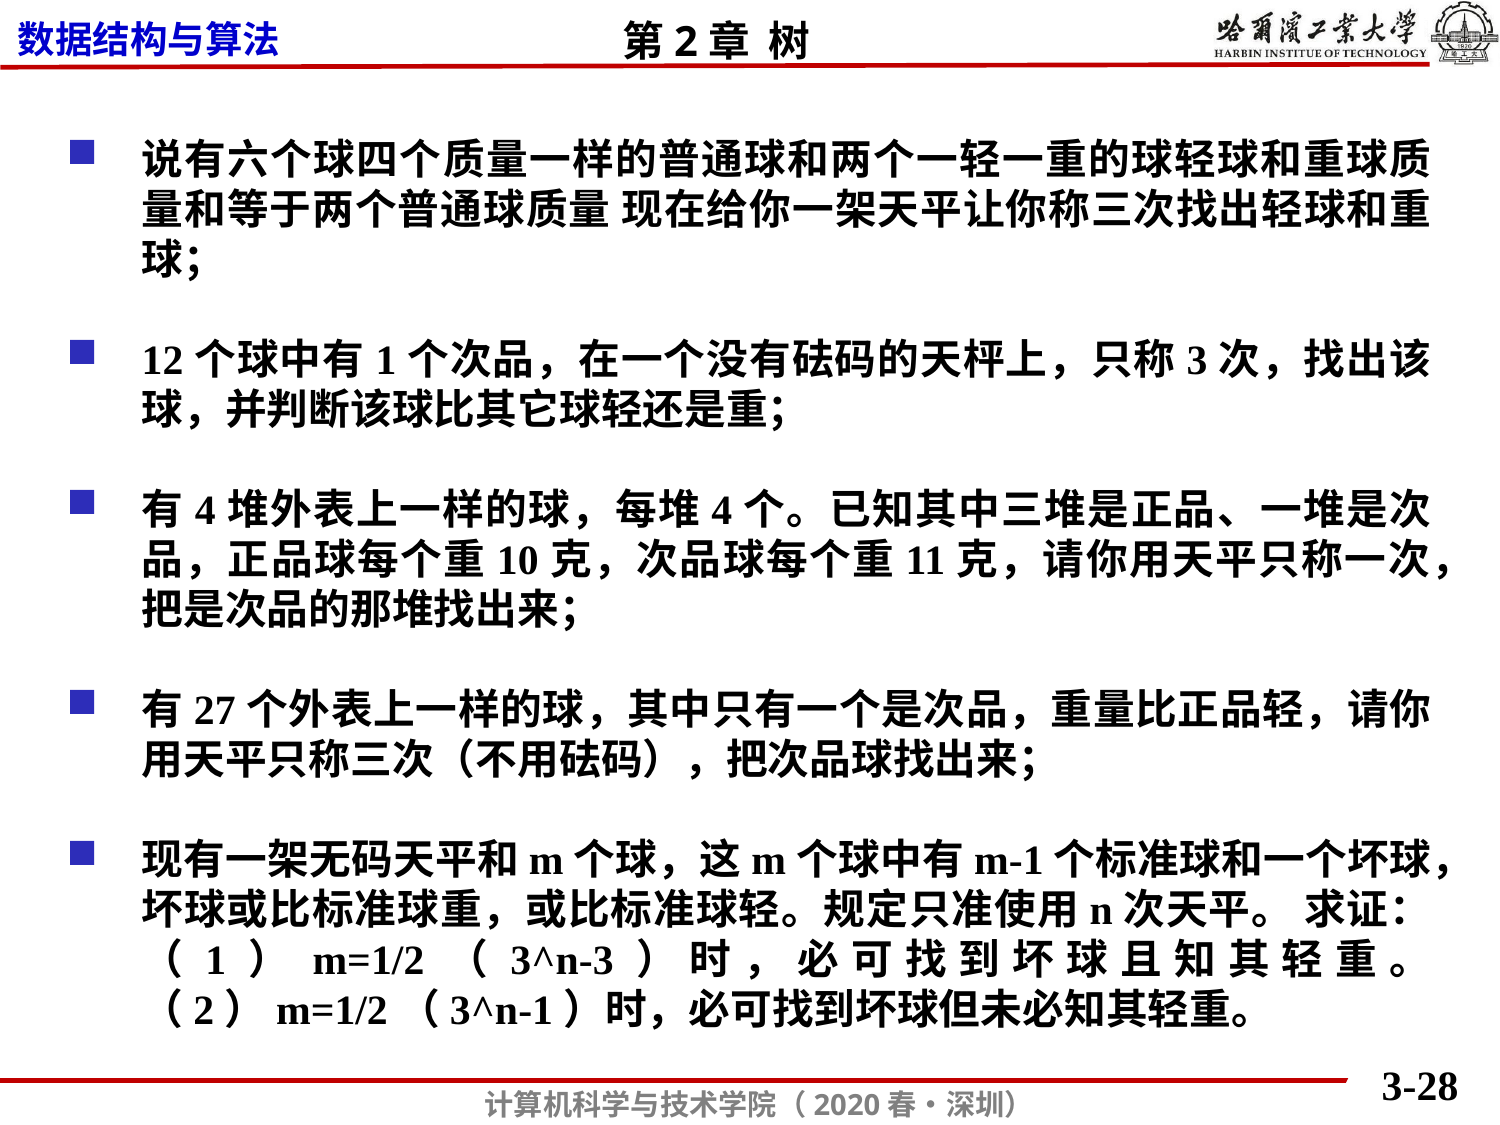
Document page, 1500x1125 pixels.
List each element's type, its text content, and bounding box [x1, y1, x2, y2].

text_box 说有六个球四个质量一样的普通球和两个一轻一重的球轻球和重球质量和等于两个普通球质量 现在给你一架天平让你称三次找出轻球和重球； 12个球中有1个次品，在一个没有砝码的天枰上，只称3次，找出该球，并判断该球比其它球轻还是重； 有4堆外表上一样的球，每堆4个。已知其中三堆是正品、一堆是次品，正品球每个重10克，次品球每个重11克，请你用天平只称一次，把是次品的那堆找出来； 有27个外表上一样的球，其中只有一个是次品，重量比正品轻，请你用天平只称三次（不用砝码），把次品球找出来； 现有一架无码天平和m个球，这m个球中有m-1个标准球和一个坏球，坏球或比标准球重，或比标准球轻。规定只准使用n次天平。 求证：（1）m=1/2（3^n-3）时，必可找到坏球且知其轻重。 （2）m=1/2（3^n-1）时，必可找到坏球但未必知其轻重。 [51, 125, 1446, 1041]
picture [1212, 1, 1500, 68]
